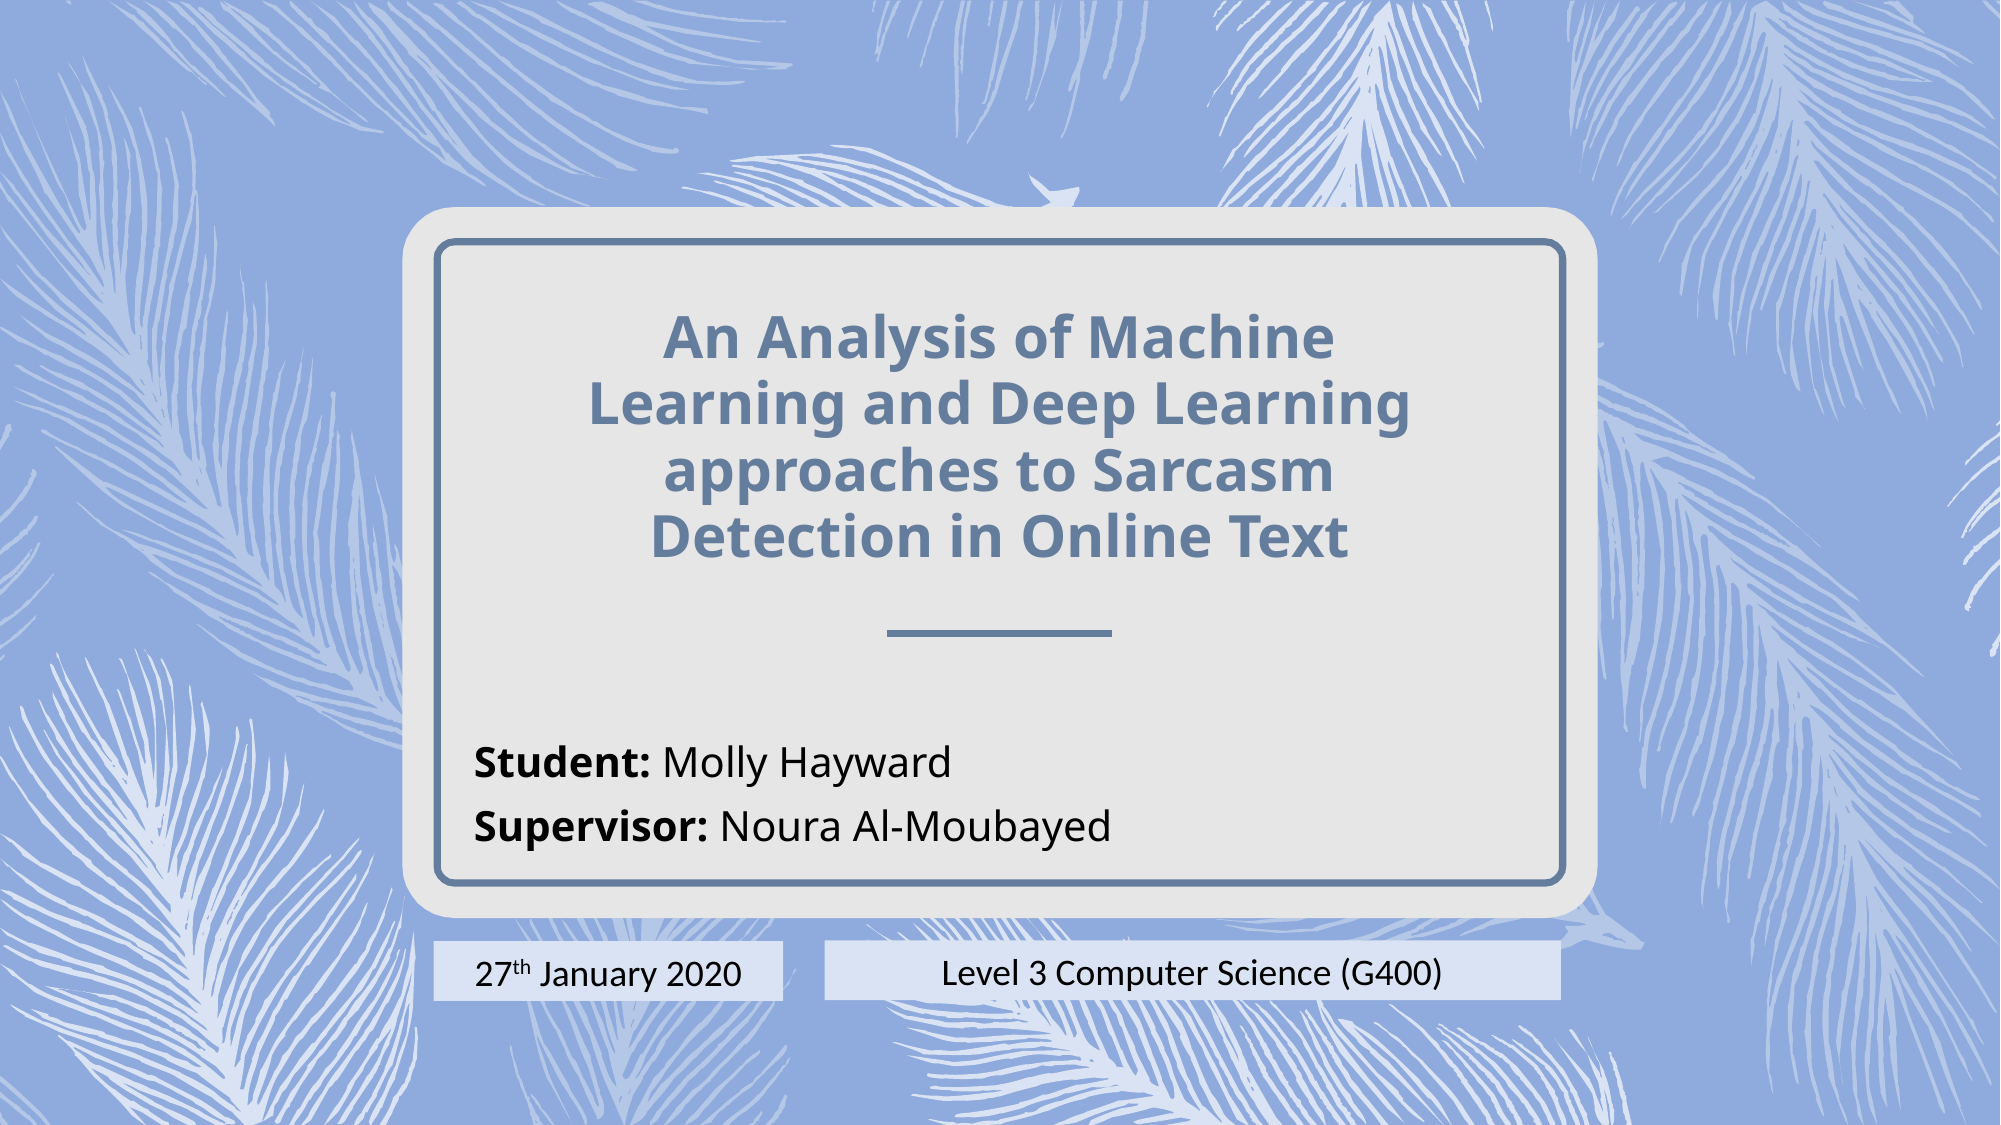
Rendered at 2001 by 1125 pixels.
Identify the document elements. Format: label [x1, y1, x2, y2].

text_box [402, 206, 1598, 919]
text_box [0, 0, 2000, 1125]
